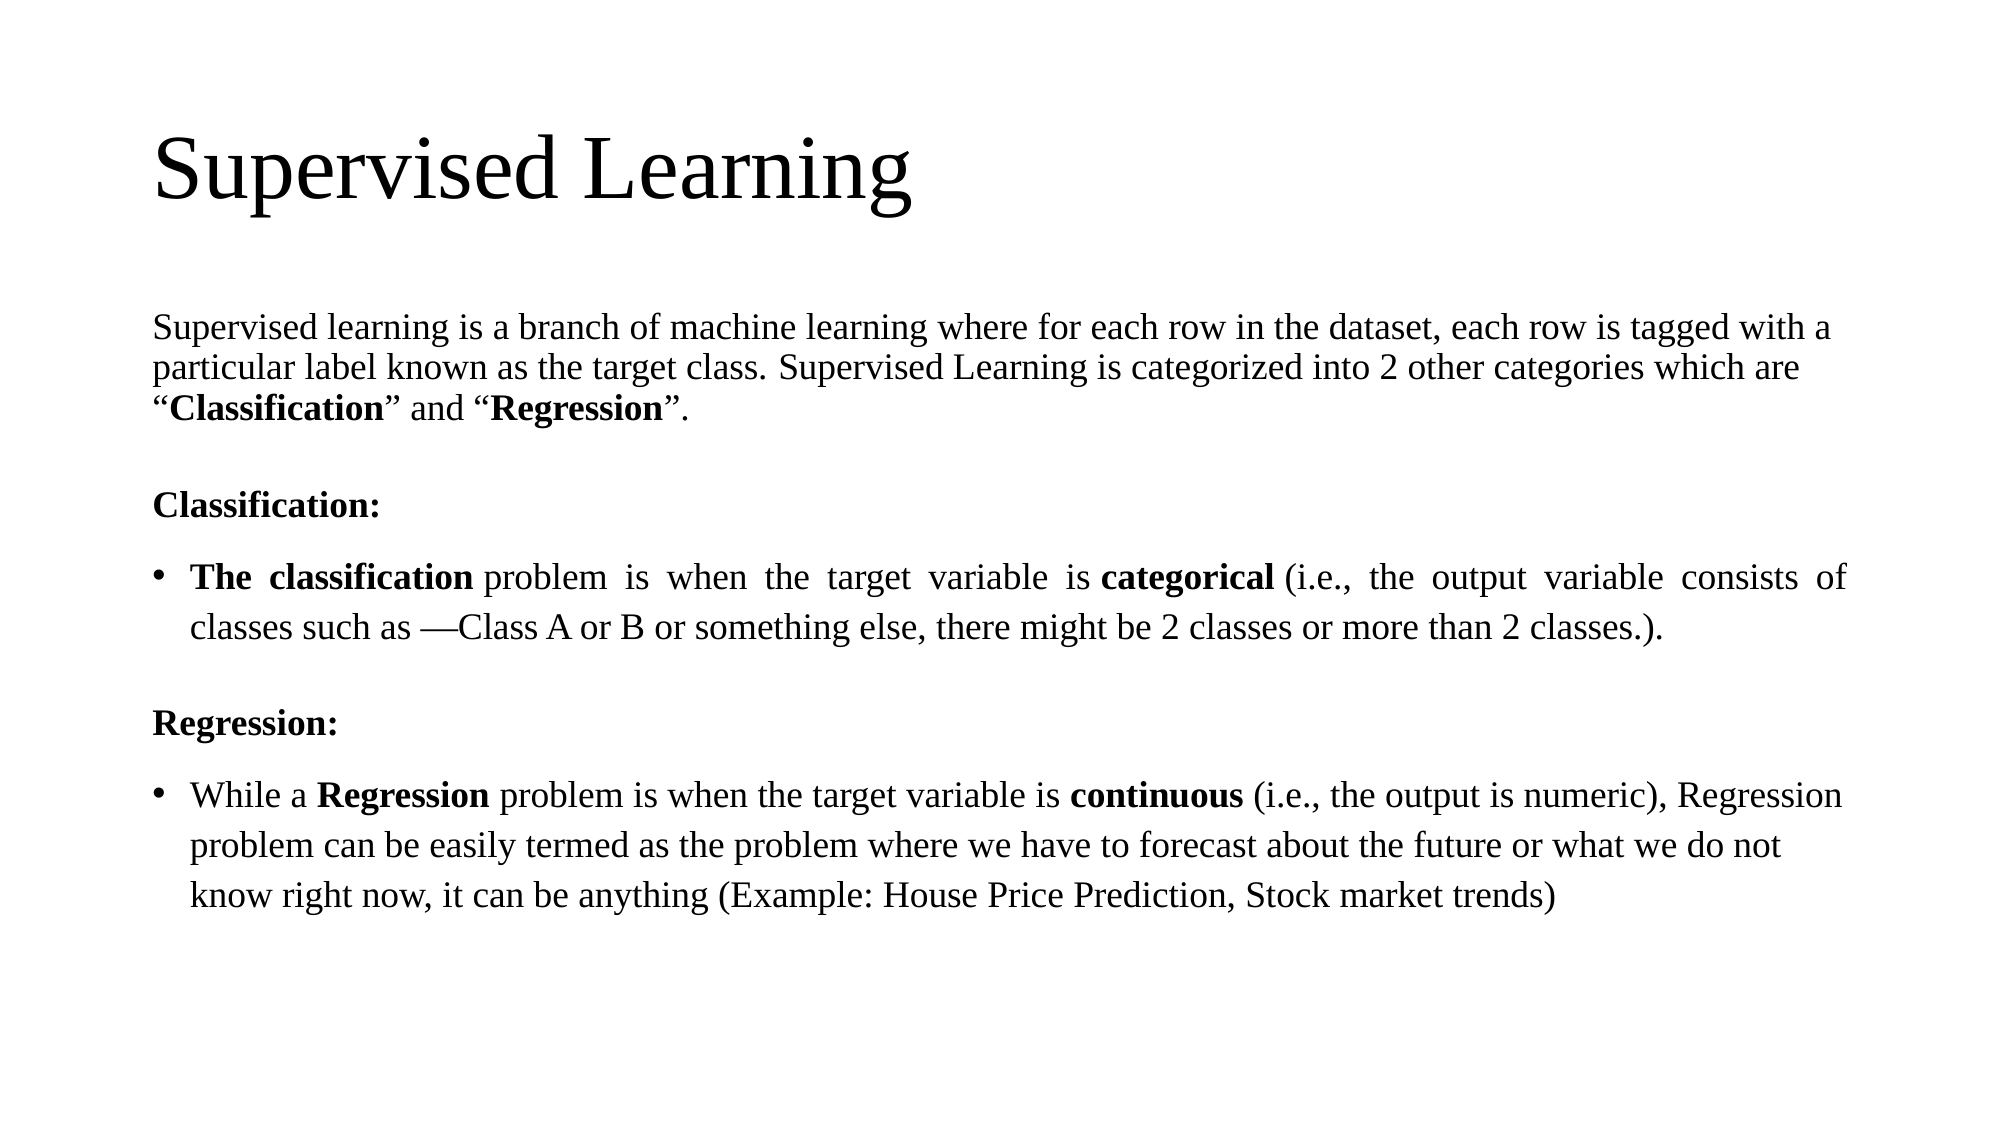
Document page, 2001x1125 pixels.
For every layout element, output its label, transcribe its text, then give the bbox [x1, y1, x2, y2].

list Supervised learning is a branch of machine learning where for each row in the dataset, each row is tagged with a particular label known as the target class. Supervised Learning is categorized into 2 other categories which are “Classification” and “Regression”. Classification: The classification problem is when the target variable is categorical (i.e., the output variable consists of classes such as —Class A or B or something else, there might be 2 classes or more than 2 classes.). Regression: While a Regression problem is when the target variable is continuous (i.e., the output is numeric), Regression problem can be easily termed as the problem where we have to forecast about the future or what we do not know right now, it can be anything (Example: House Price Prediction, Stock market trends) [137, 299, 1863, 1014]
title Supervised Learning [137, 59, 1863, 278]
